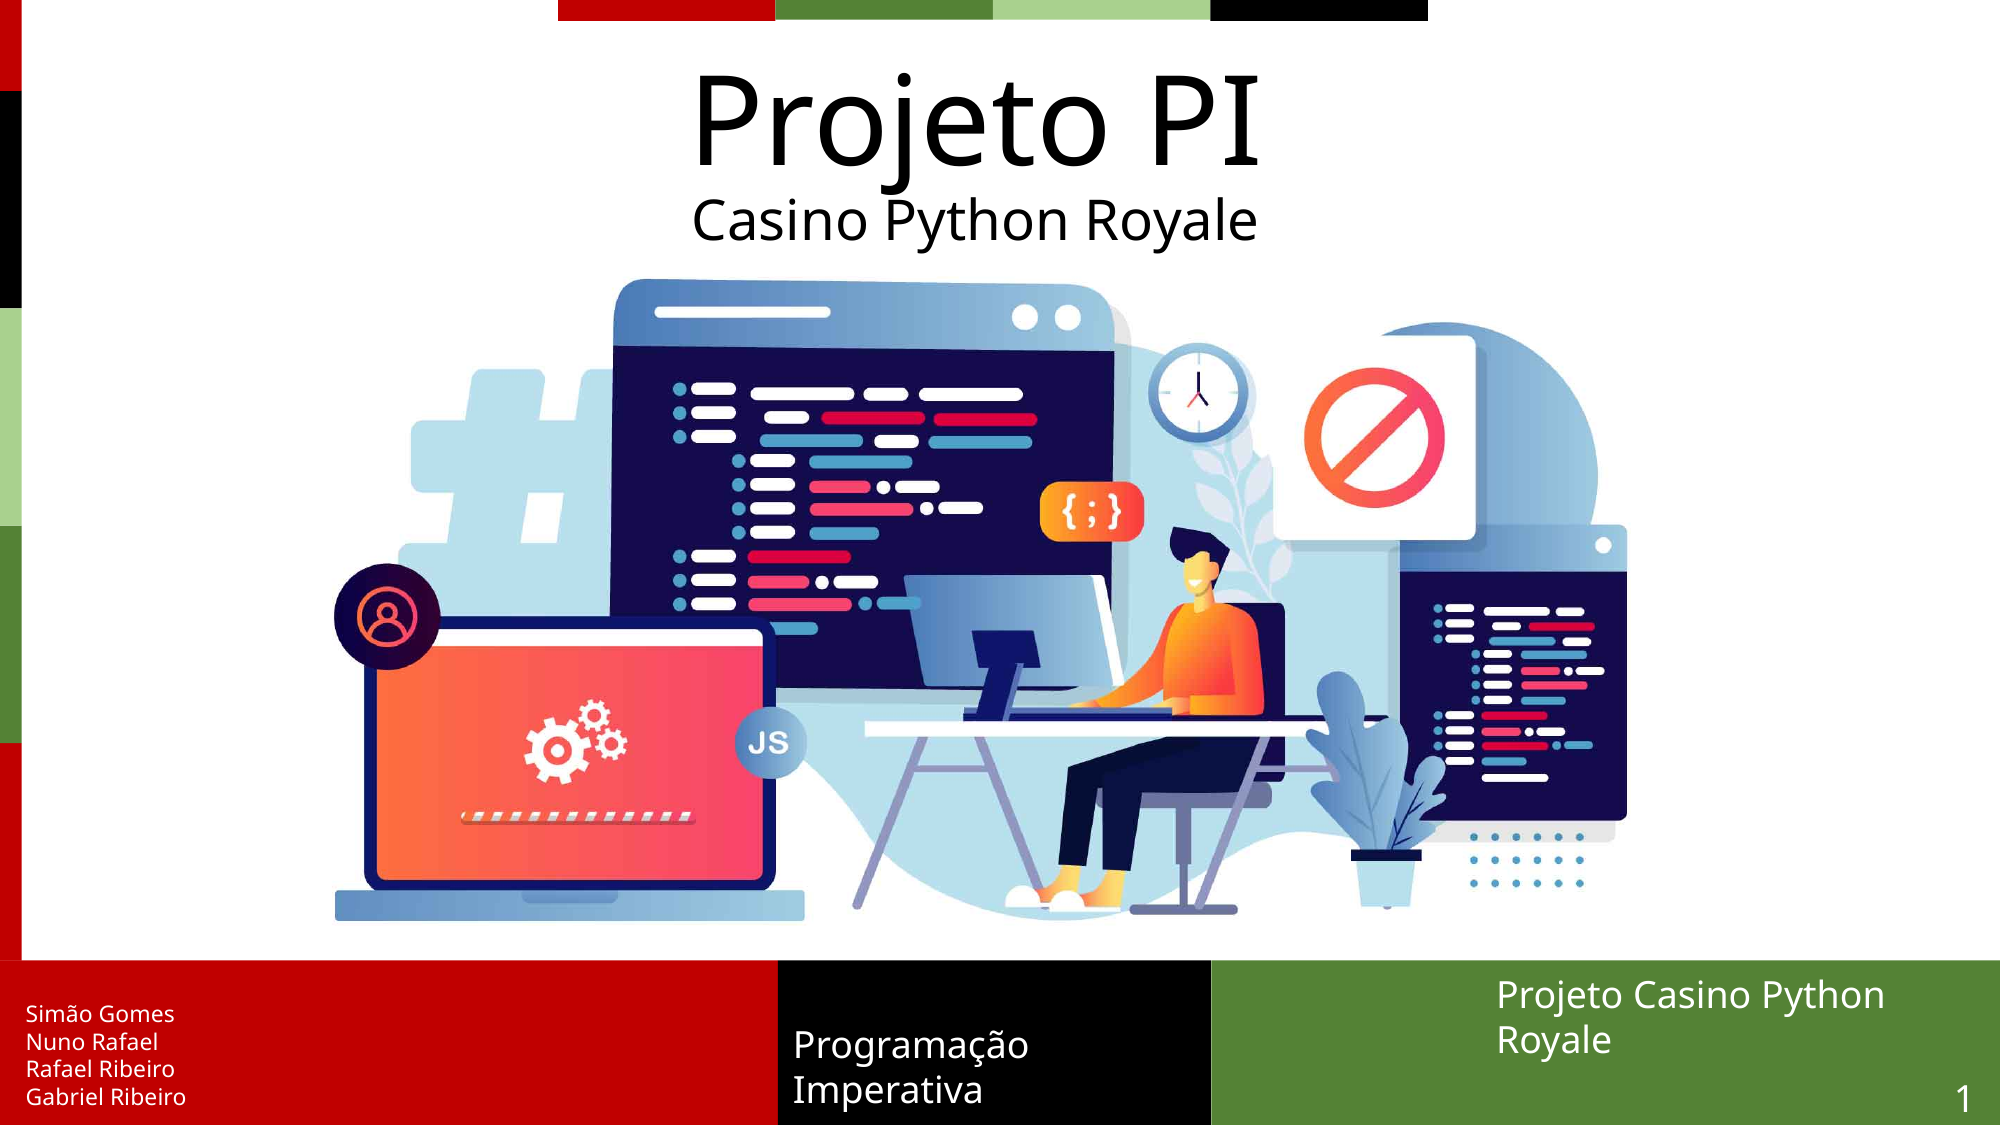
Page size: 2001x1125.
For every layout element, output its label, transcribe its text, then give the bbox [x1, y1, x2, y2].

title Projeto PI Casino Python Royale [225, 31, 1726, 261]
picture [276, 153, 1675, 960]
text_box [0, 960, 2000, 1125]
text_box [0, 0, 22, 960]
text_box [557, 0, 1428, 21]
